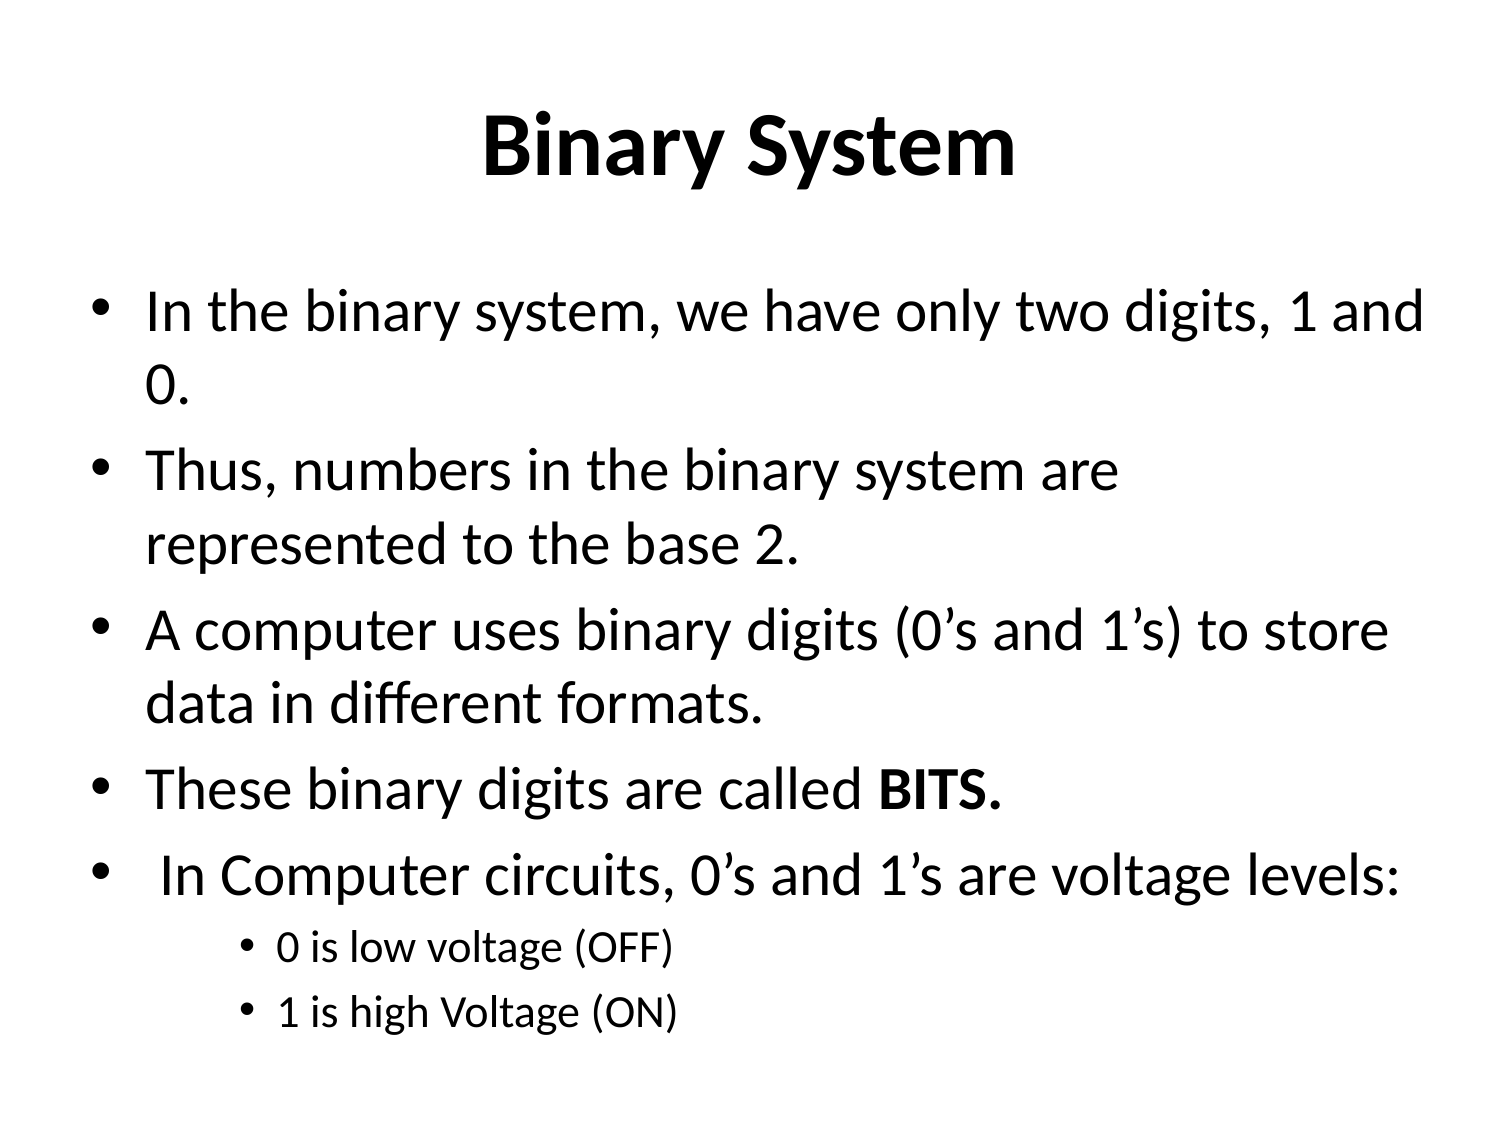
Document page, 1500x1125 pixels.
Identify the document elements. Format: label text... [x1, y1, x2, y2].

title Binary System [75, 45, 1425, 233]
list In the binary system, we have only two digits, 1 and 0. Thus, numbers in the binary system are represented to the base 2. A computer uses binary digits (0’s and 1’s) to store data in different formats. These binary digits are called BITS. In Computer circuits, 0’s and 1’s are voltage levels: 0 is low voltage (OFF) 1 is high Voltage (ON) [75, 262, 1500, 1050]
